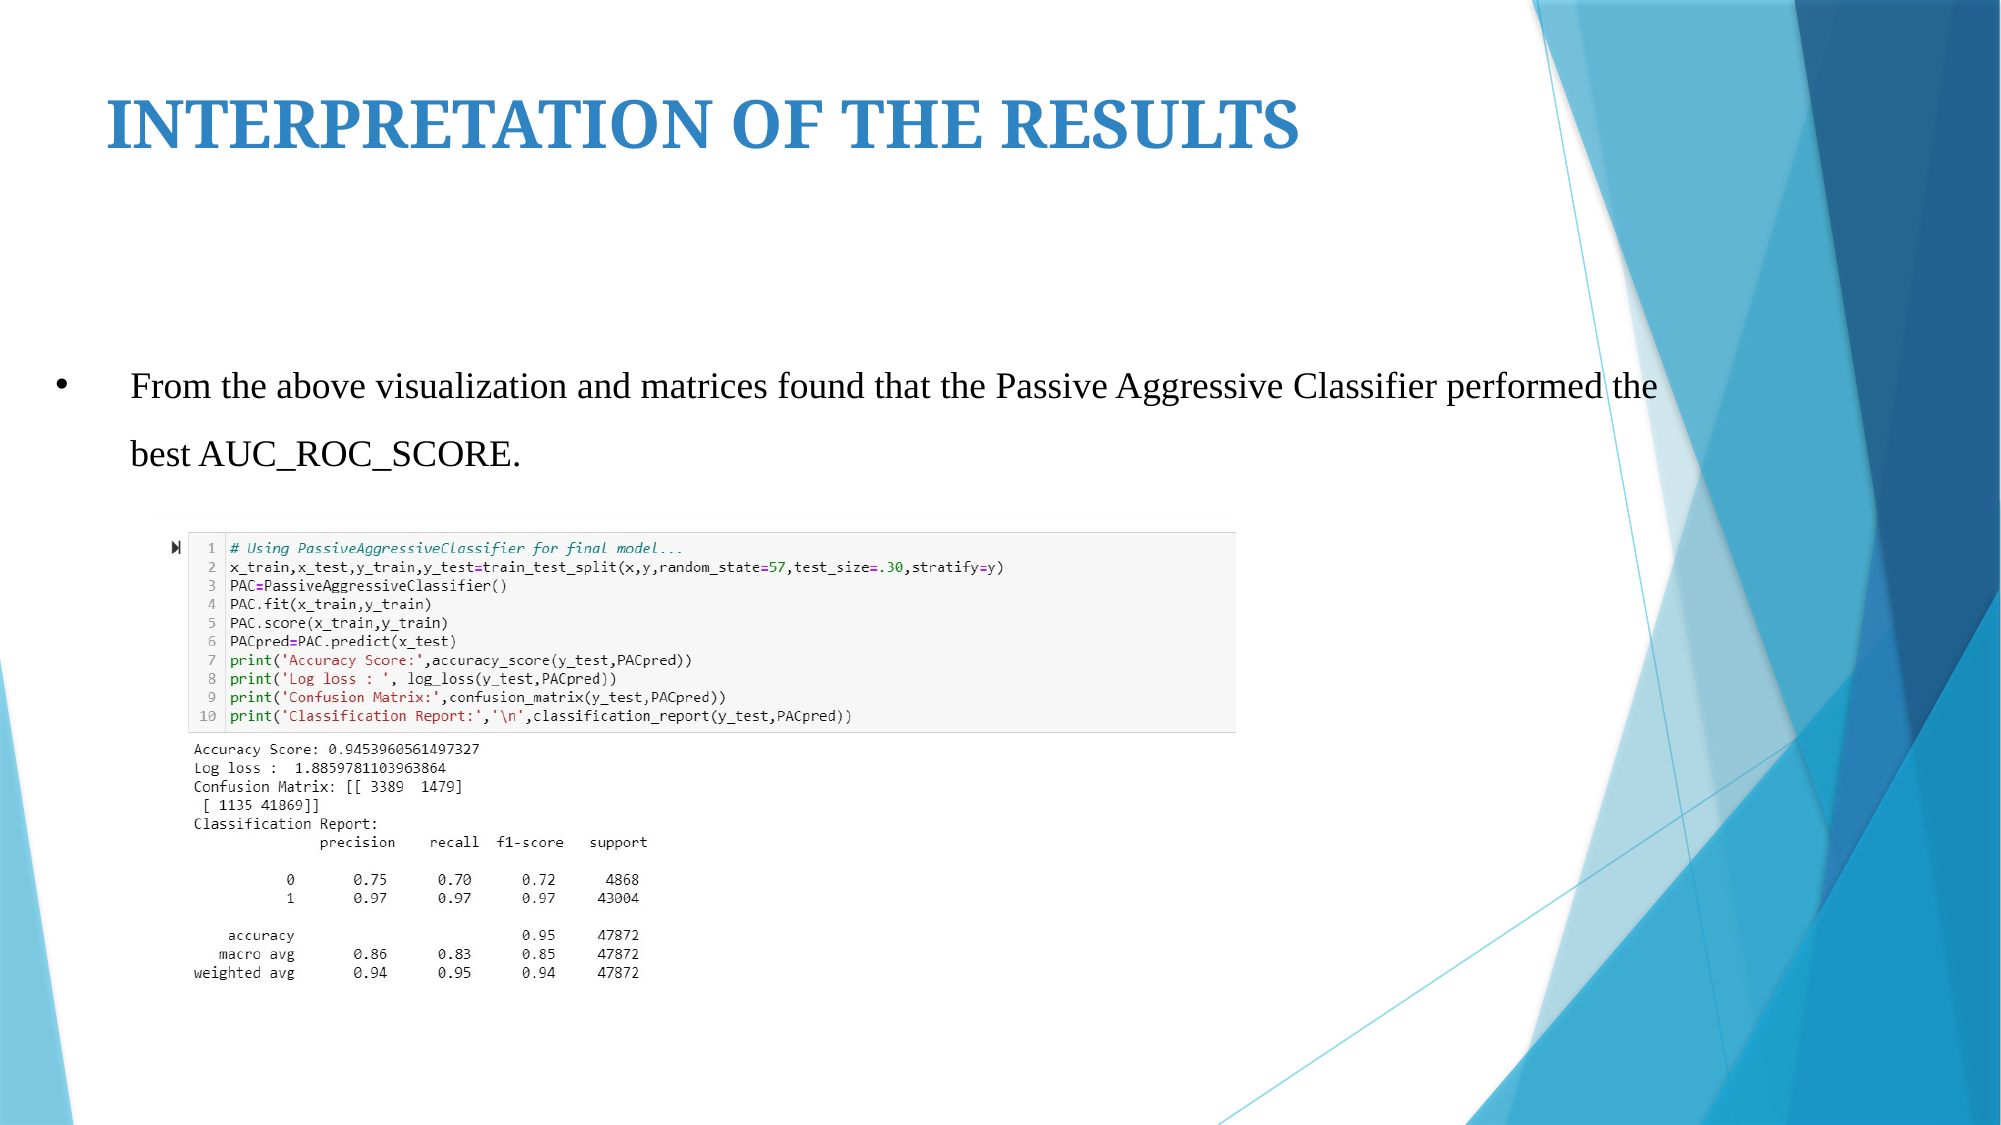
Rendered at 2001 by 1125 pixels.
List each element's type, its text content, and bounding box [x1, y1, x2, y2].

text_box From the above visualization and matrices found that the Passive Aggressive Classifier performed the best AUC_ROC_SCORE. [40, 331, 1725, 586]
picture [148, 513, 1237, 1006]
text_box INTERPRETATION OF THE RESULTS [91, 73, 1675, 169]
